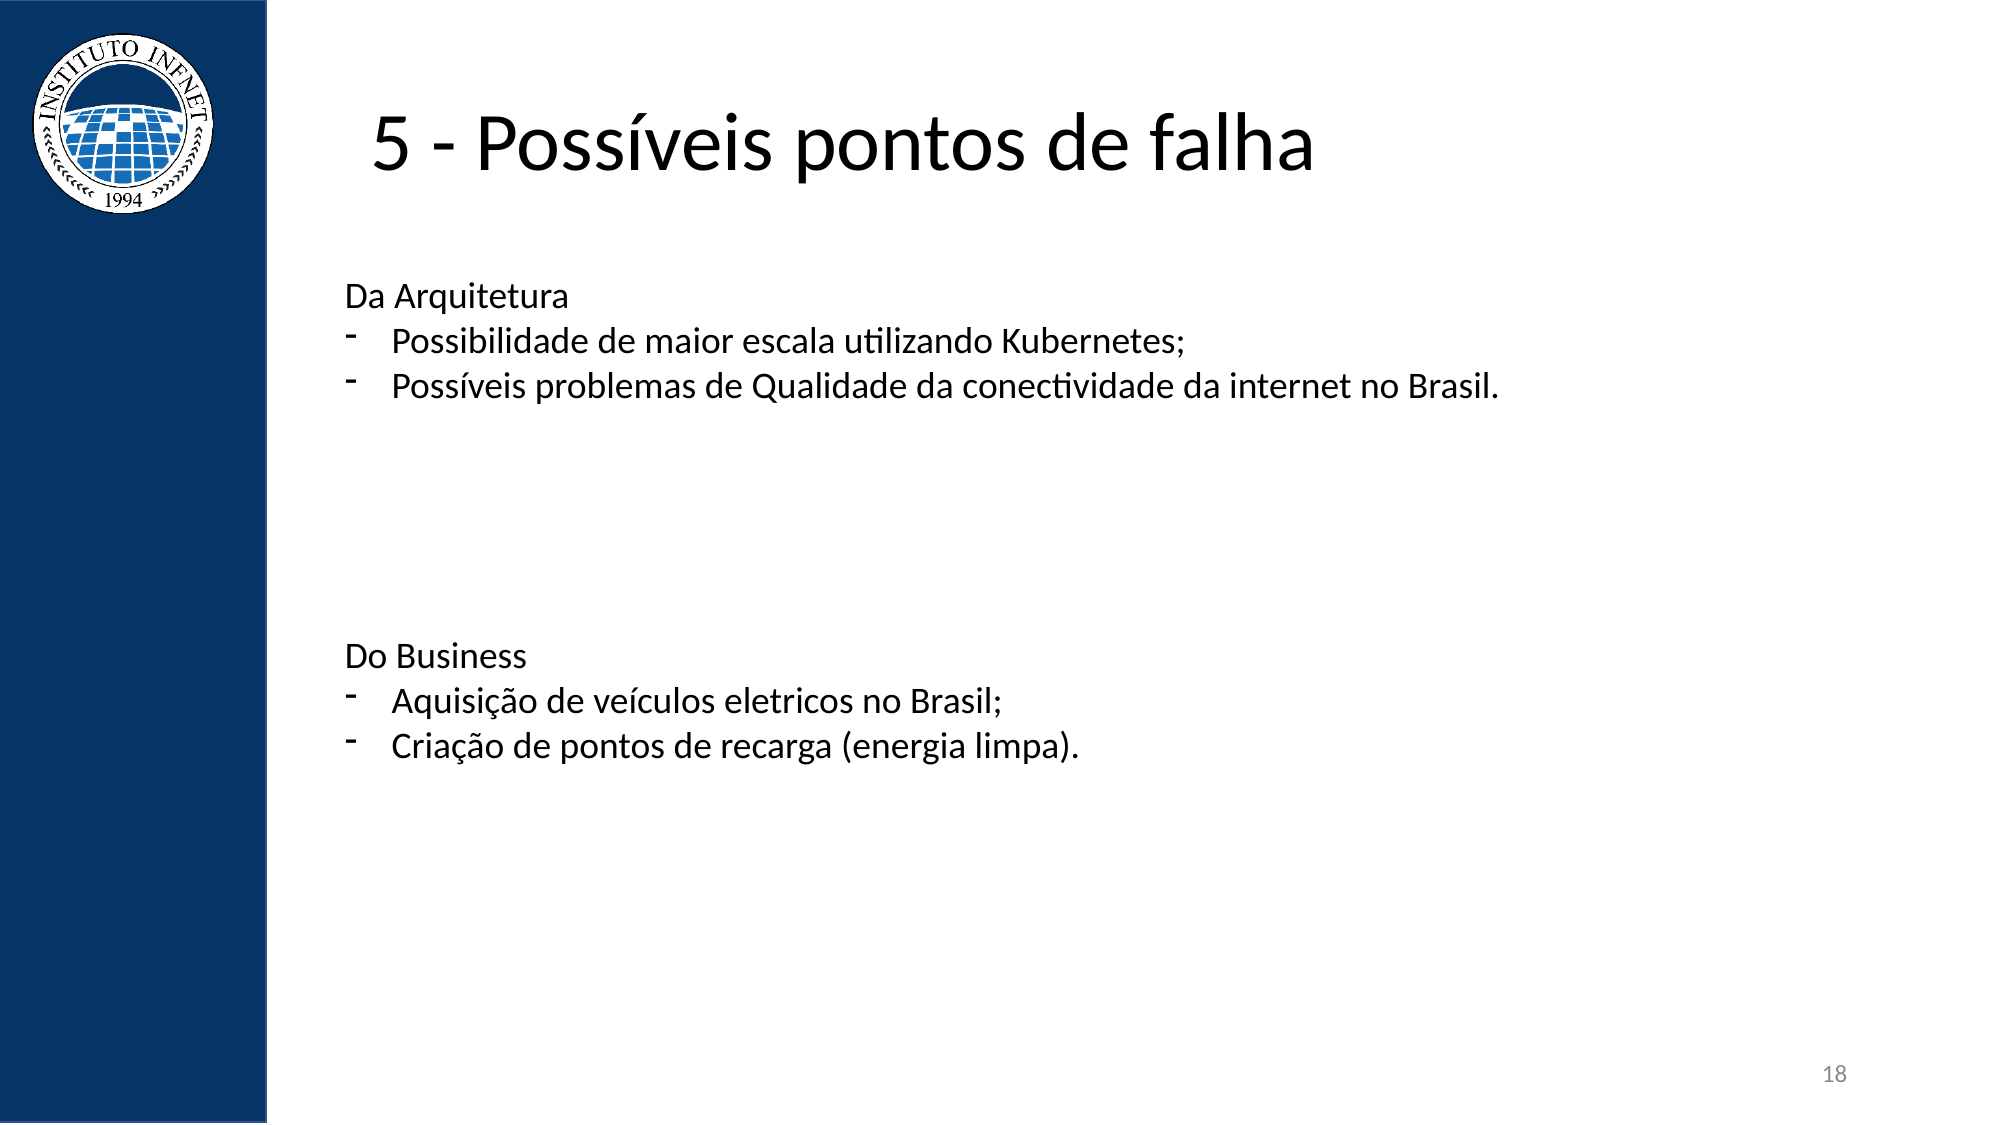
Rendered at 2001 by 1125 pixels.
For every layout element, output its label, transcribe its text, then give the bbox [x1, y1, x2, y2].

text_box [0, 0, 267, 1123]
text_box Da Arquitetura Possibilidade de maior escala utilizando Kubernetes; Possíveis problemas de Qualidade da conectividade da internet no Brasil. Do Business Aquisição de veículos eletricos no Brasil; Criação de pontos de recarga (energia limpa). [329, 263, 1896, 774]
slide_number 18 [1412, 1042, 1863, 1103]
text_box 5 - Possíveis pontos de falha [355, 79, 1883, 195]
picture [32, 33, 214, 214]
